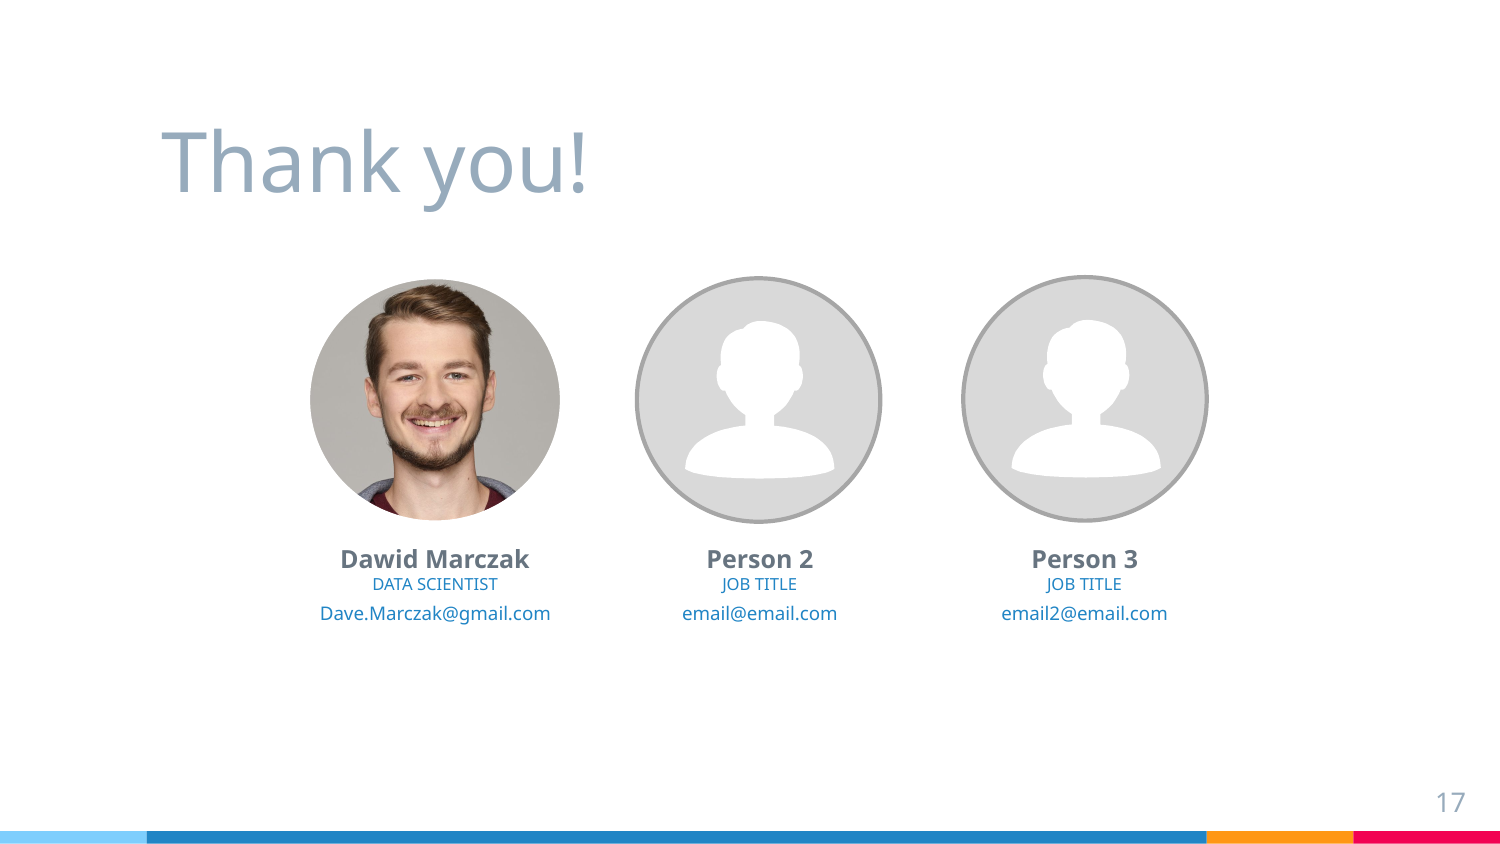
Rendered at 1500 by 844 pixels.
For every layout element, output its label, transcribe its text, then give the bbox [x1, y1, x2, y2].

slide_number 17 [1391, 770, 1482, 822]
text_box Dawid Marczak DATA SCIENTIST Dave.Marczak@gmail.com [312, 543, 558, 665]
text_box [961, 274, 1209, 523]
text_box Person 2 JOB TITLE email@email.com [637, 543, 882, 665]
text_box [302, 276, 568, 523]
text_box [1011, 319, 1161, 478]
text_box [634, 276, 883, 524]
title Thank you! [146, 83, 1207, 224]
text_box Person 3 JOB TITLE email2@email.com [962, 543, 1207, 665]
text_box [685, 321, 835, 479]
